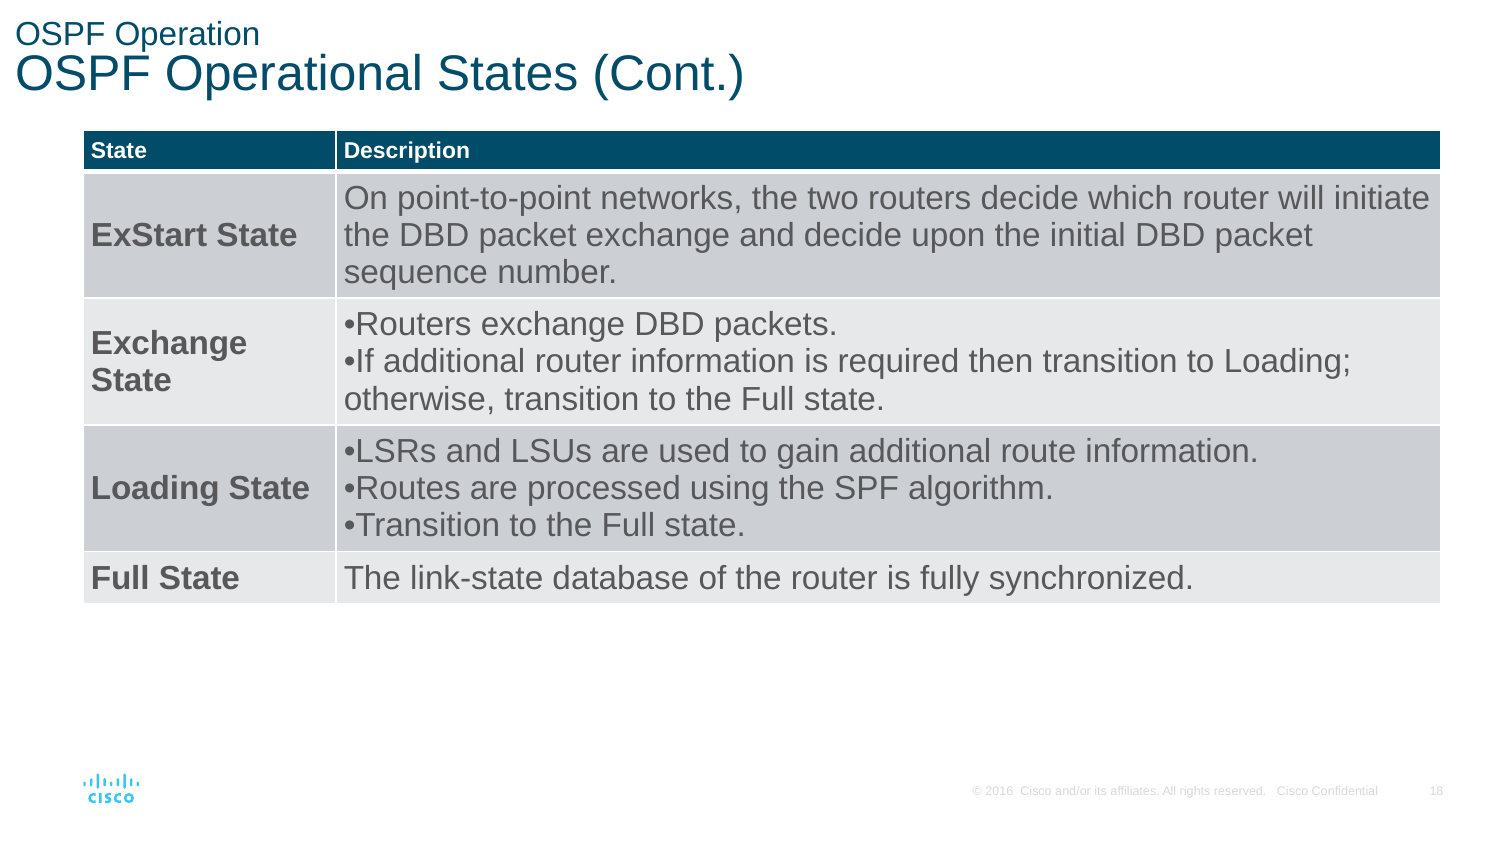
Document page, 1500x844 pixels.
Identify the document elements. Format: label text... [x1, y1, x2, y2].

table_header Description [337, 131, 1440, 169]
table_cell LSRs and LSUs are used to gain additional route information. Routes are processed using the SPF algorithm. Transition to the Full state. [337, 426, 1440, 551]
table_cell Loading State [84, 426, 335, 551]
table_cell On point-to-point networks, the two routers decide which router will initiate the DBD packet exchange and decide upon the initial DBD packet sequence number. [337, 174, 1440, 297]
table_header State [84, 131, 335, 169]
table_cell ExStart State [84, 174, 335, 297]
table_cell The link-state database of the router is fully synchronized. [337, 552, 1440, 603]
table_cell Full State [84, 552, 335, 603]
table_cell Routers exchange DBD packets. If additional router information is required then transition to Loading; otherwise, transition to the Full state. [337, 299, 1440, 424]
title OSPF Operation OSPF Operational States (Cont.) [0, 0, 1369, 121]
table_cell Exchange State [84, 299, 335, 424]
